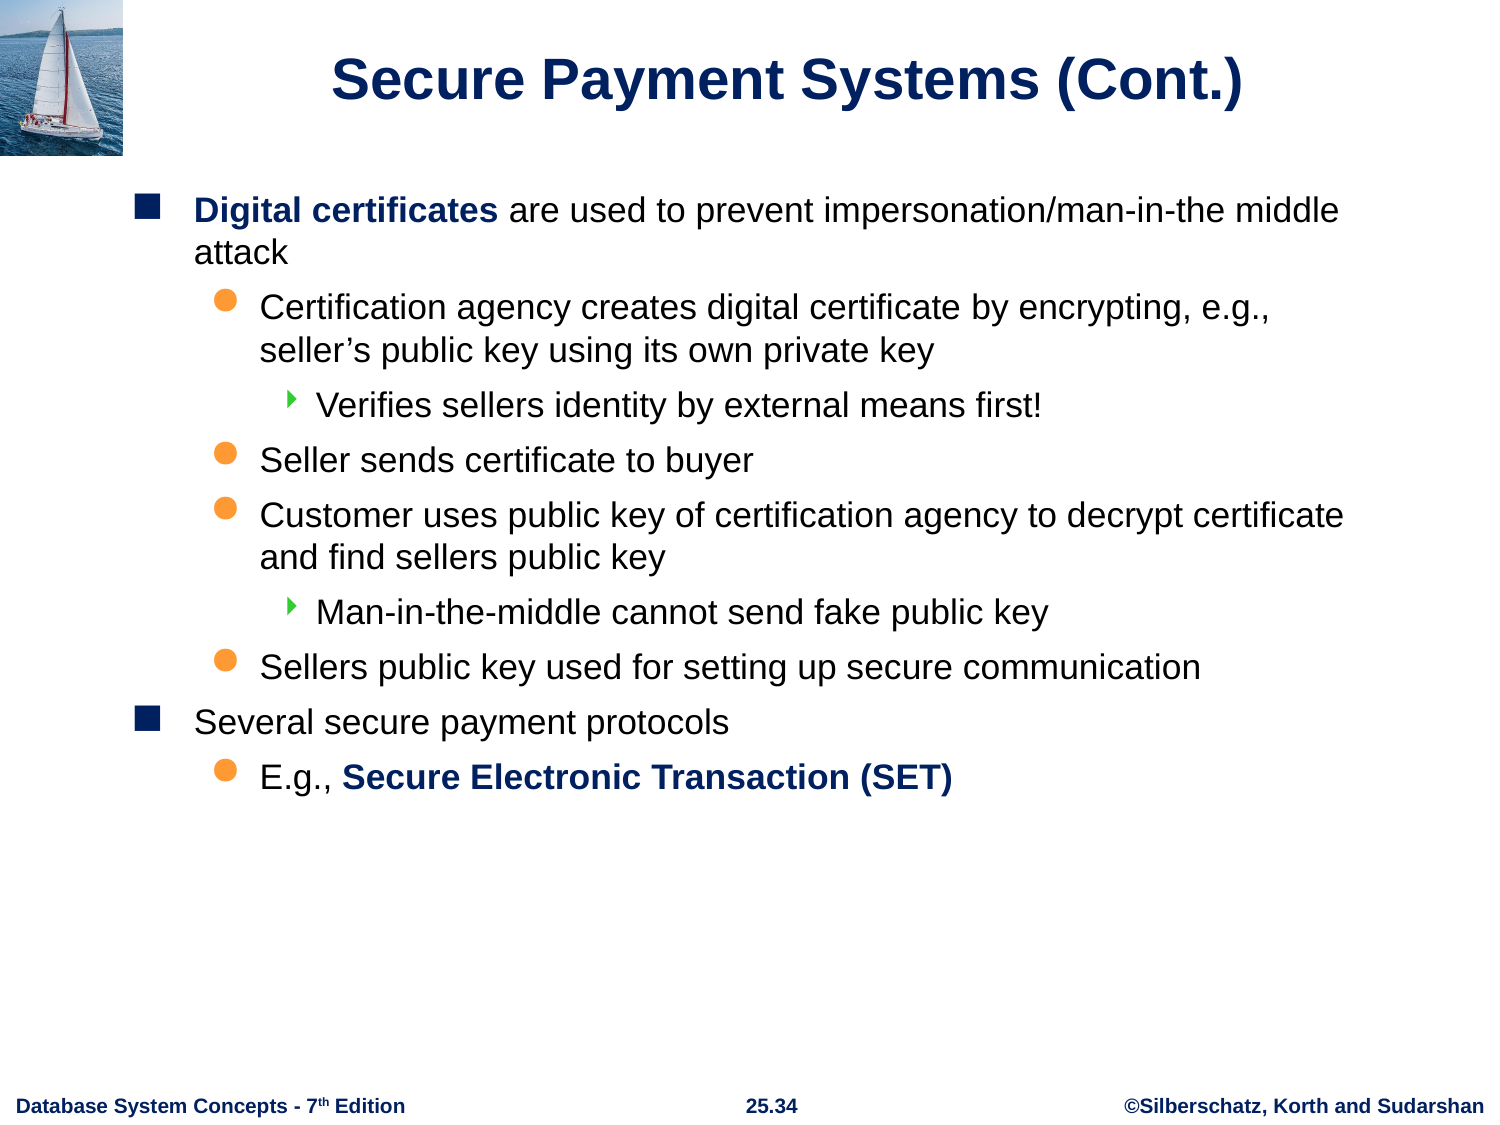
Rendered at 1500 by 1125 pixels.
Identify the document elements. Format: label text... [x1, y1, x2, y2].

list Digital certificates are used to prevent impersonation/man-in-the middle attack Certification agency creates digital certificate by encrypting, e.g., seller’s public key using its own private key Verifies sellers identity by external means first! Seller sends certificate to buyer Customer uses public key of certification agency to decrypt certificate and find sellers public key Man-in-the-middle cannot send fake public key Sellers public key used for setting up secure communication Several secure payment protocols E.g., Secure Electronic Transaction (SET) [122, 179, 1391, 984]
picture [0, 0, 123, 156]
title Secure Payment Systems (Cont.) [125, 18, 1452, 120]
